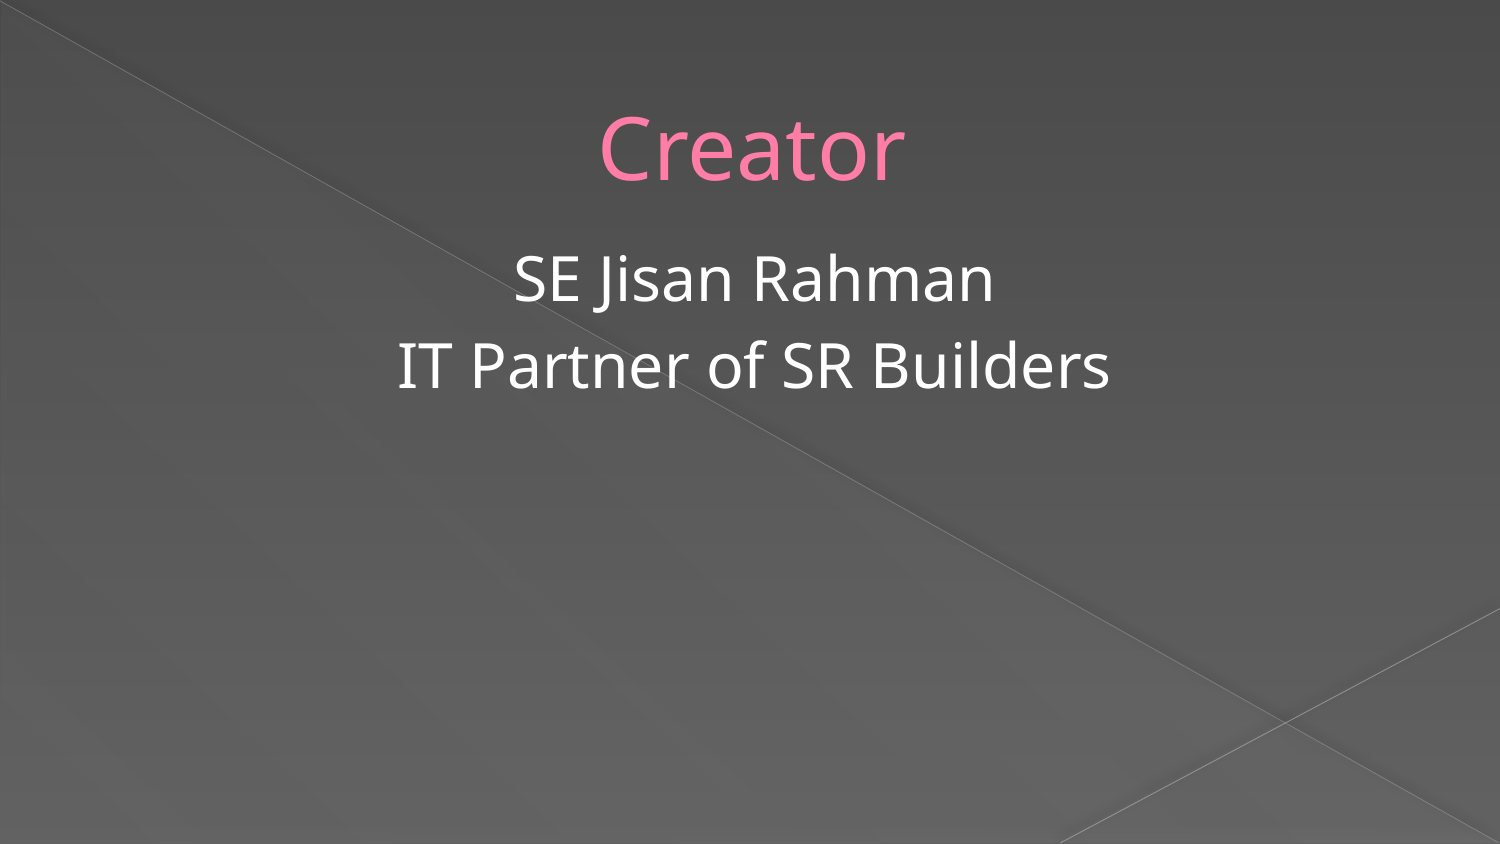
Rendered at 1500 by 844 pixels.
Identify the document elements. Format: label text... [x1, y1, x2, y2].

list SE Jisan Rahman IT Partner of SR Builders [75, 231, 1425, 795]
title Creator [37, 59, 1388, 232]
